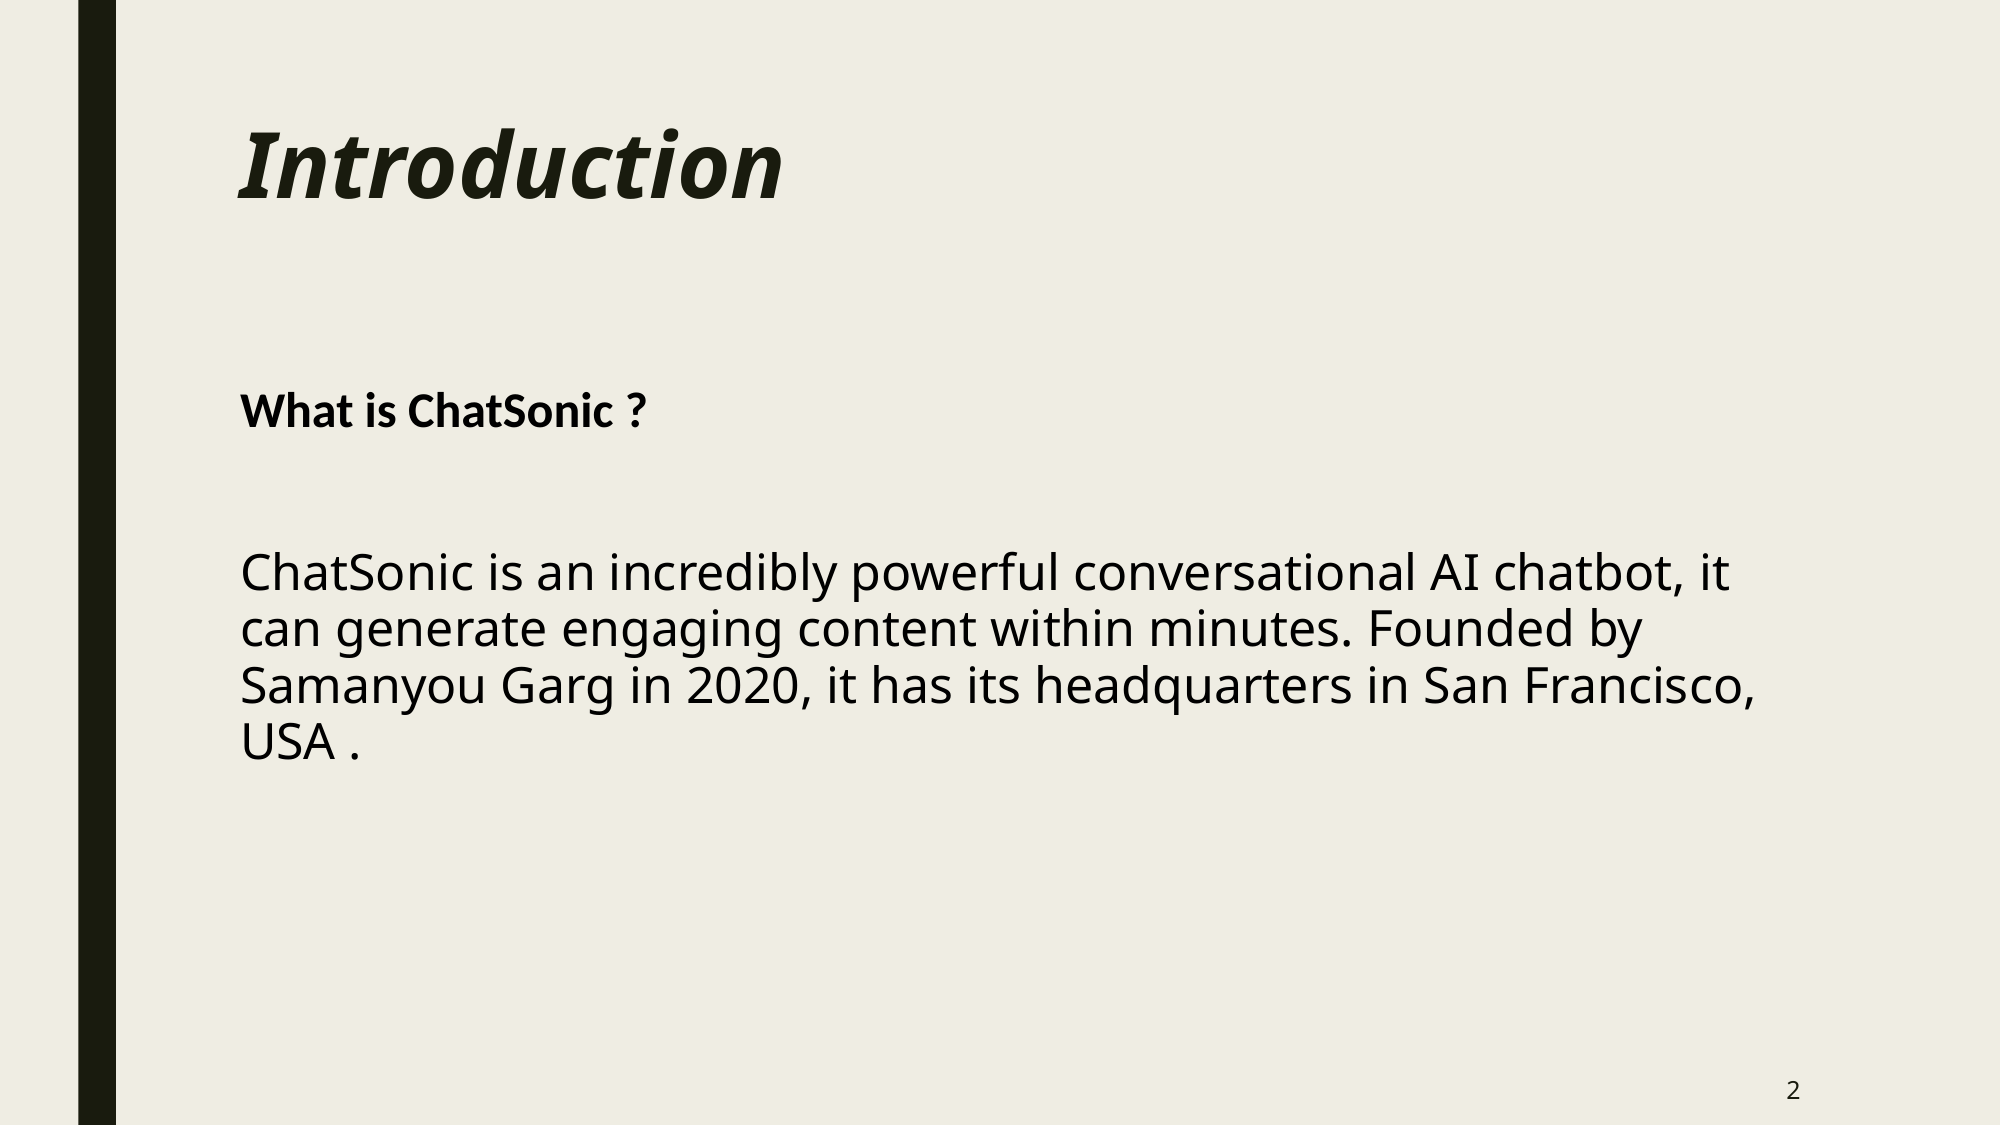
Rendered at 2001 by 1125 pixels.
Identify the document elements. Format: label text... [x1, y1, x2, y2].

slide_number 2 [1553, 1058, 1816, 1125]
title Introduction [225, 112, 1800, 357]
list What is ChatSonic ? ChatSonic is an incredibly powerful conversational AI chatbot, it can generate engaging content within minutes. Founded by Samanyou Garg in 2020, it has its headquarters in San Francisco, USA . [225, 375, 1800, 963]
